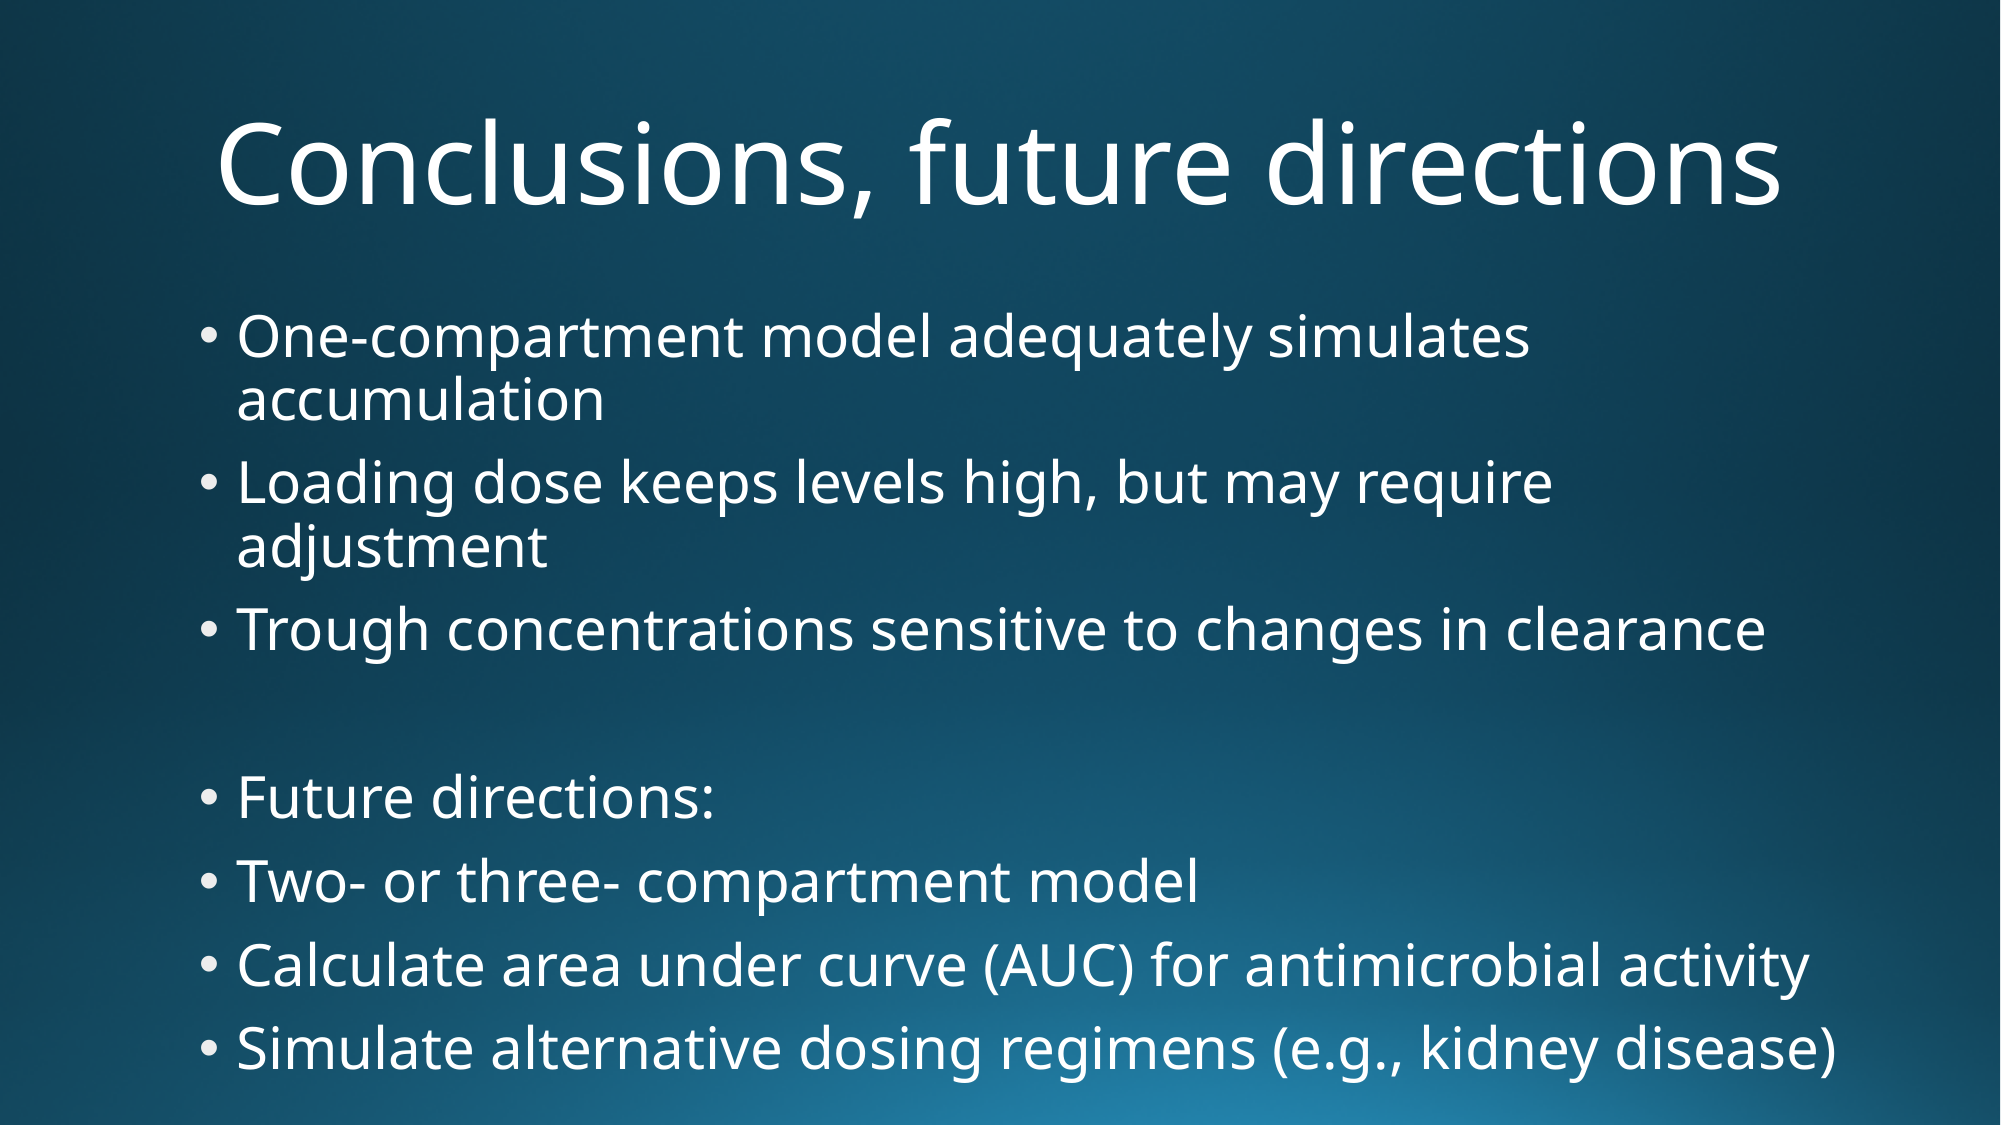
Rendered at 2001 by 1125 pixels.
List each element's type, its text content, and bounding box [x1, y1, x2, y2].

title Conclusions, future directions [137, 59, 1863, 278]
picture [0, 0, 2001, 1125]
list One-compartment model adequately simulates accumulation Loading dose keeps levels high, but may require adjustment Trough concentrations sensitive to changes in clearance Future directions: Two- or three- compartment model Calculate area under curve (AUC) for antimicrobial activity Simulate alternative dosing regimens (e.g., kidney disease) [183, 299, 1863, 1014]
